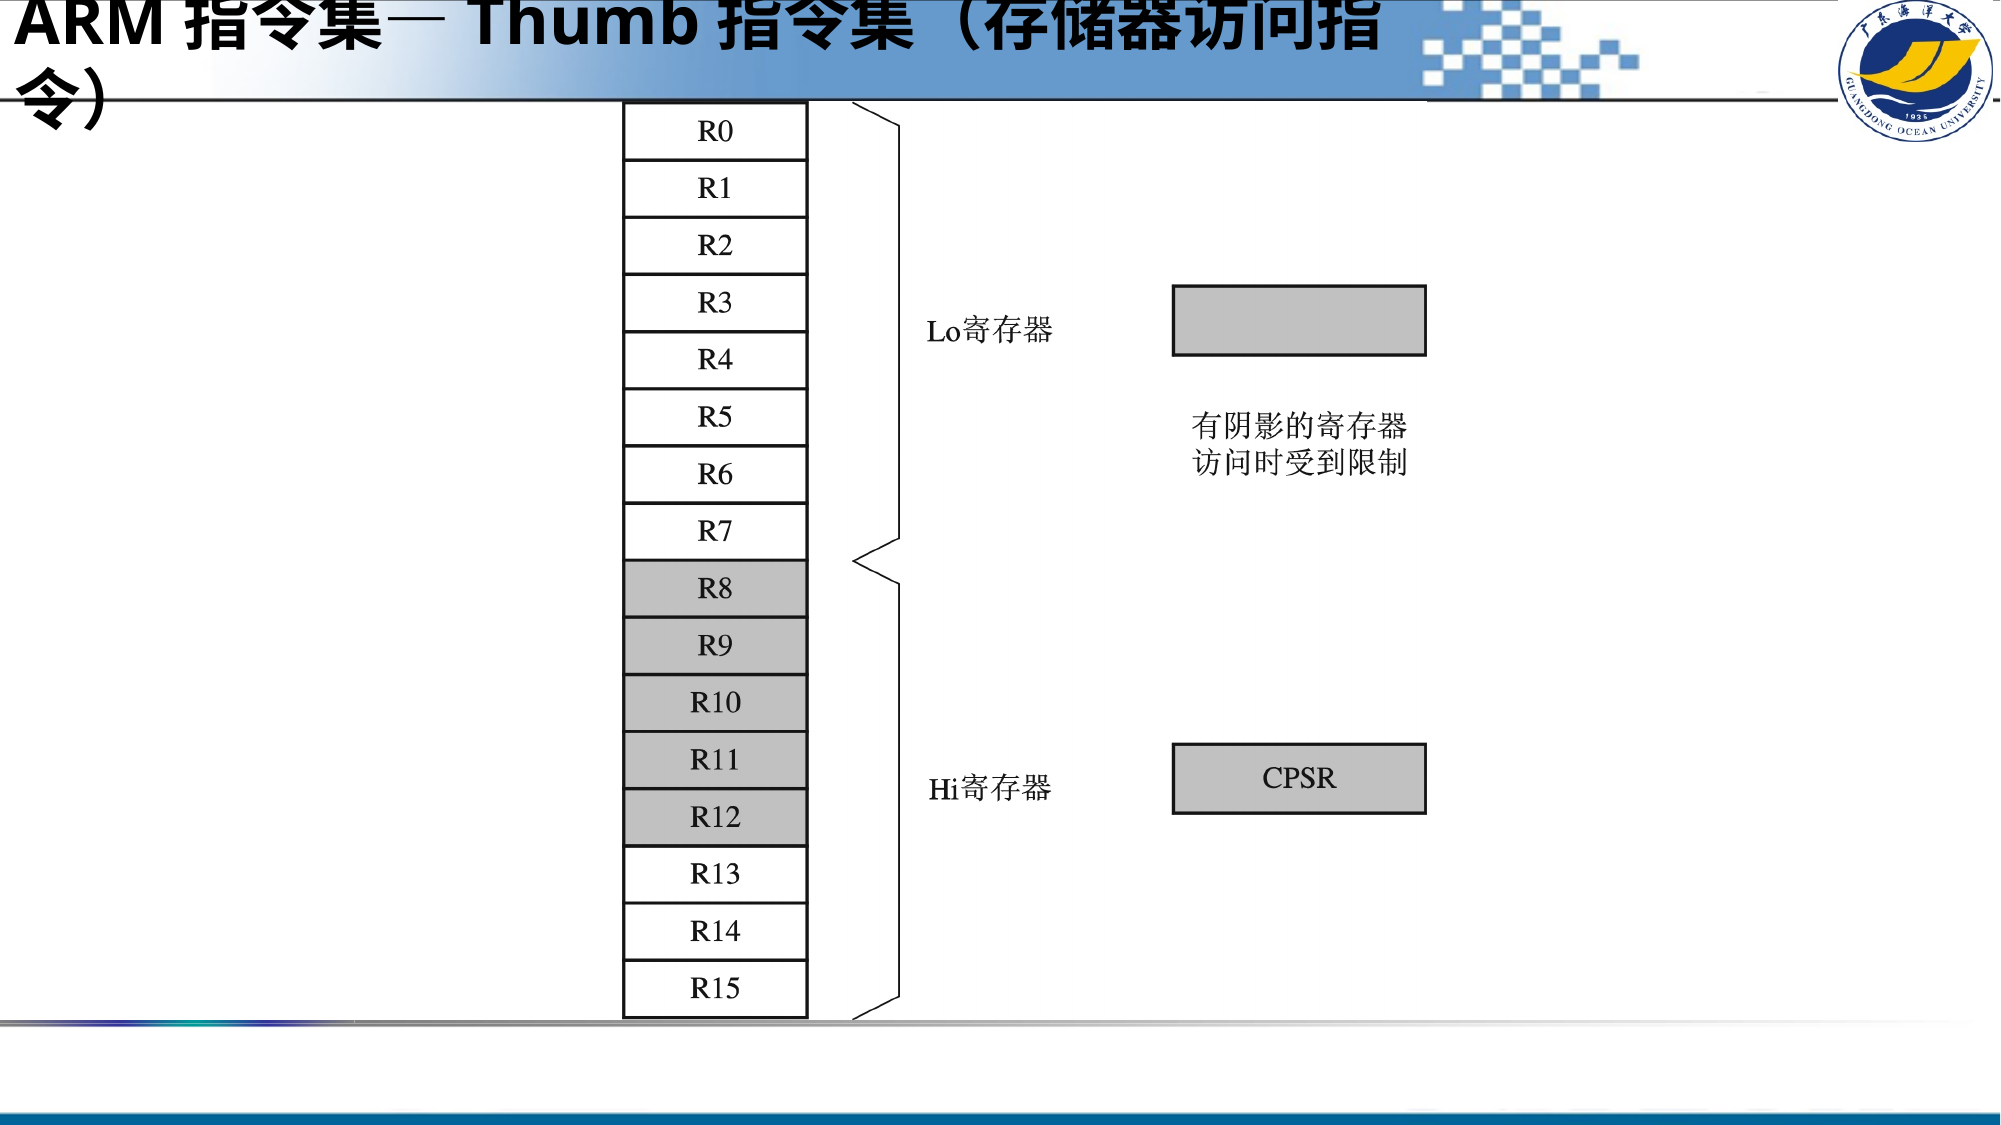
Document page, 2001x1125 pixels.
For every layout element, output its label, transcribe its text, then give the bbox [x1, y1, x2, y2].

text_box ARM指令集—Thumb指令集（存储器访问指令） [0, 3, 1485, 113]
picture [0, 0, 2001, 1115]
title [1485, 4, 1808, 99]
